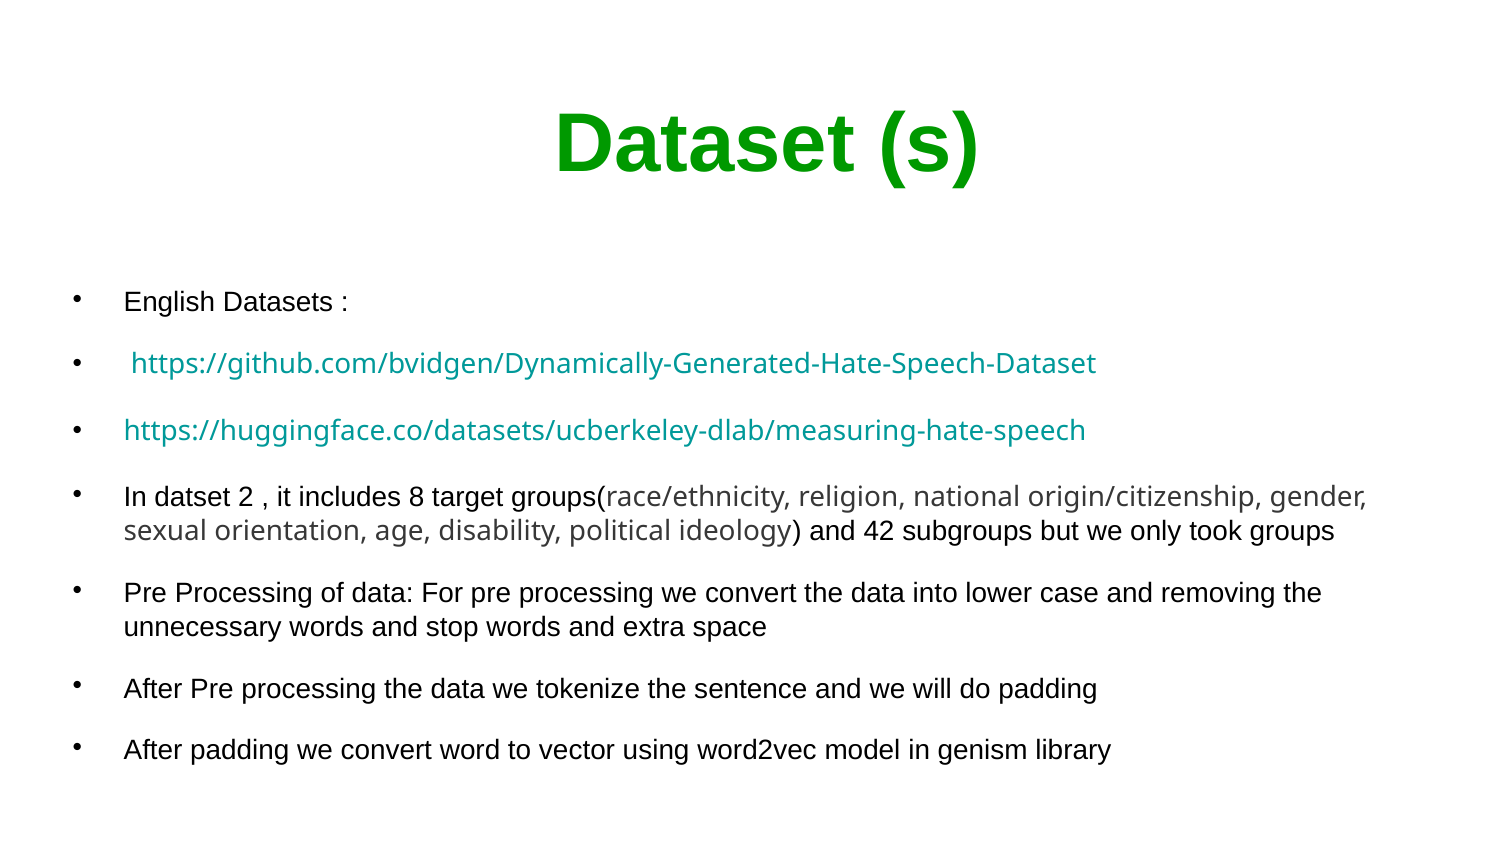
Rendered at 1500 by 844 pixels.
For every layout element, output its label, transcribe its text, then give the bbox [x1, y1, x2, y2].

text_box English Datasets : https://github.com/bvidgen/Dynamically-Generated-Hate-Speech-Dataset https://huggingface.co/datasets/ucberkeley-dlab/measuring-hate-speech In datset 2 , it includes 8 target groups(race/ethnicity, religion, national origin/citizenship, gender, sexual orientation, age, disability, political ideology) and 42 subgroups but we only took groups Pre Processing of data: For pre processing we convert the data into lower case and removing the unnecessary words and stop words and extra space After Pre processing the data we tokenize the sentence and we will do padding After padding we convert word to vector using word2vec model in genism library [55, 283, 1406, 773]
text_box Dataset (s) [129, 47, 1405, 228]
